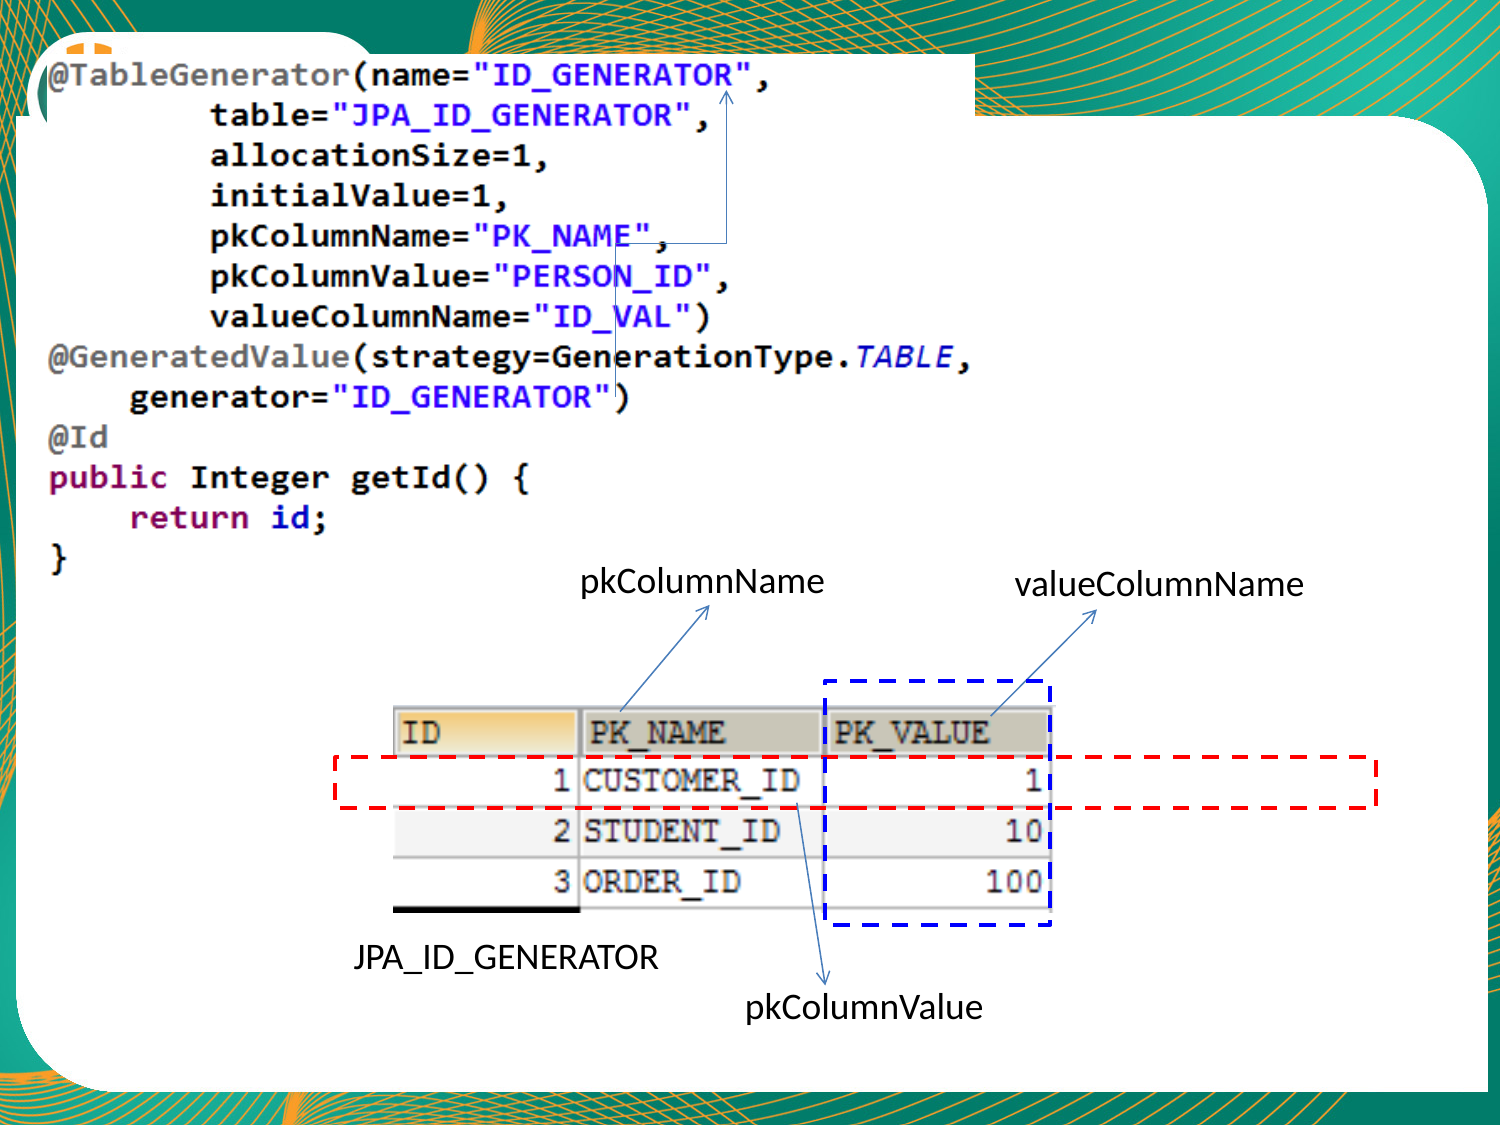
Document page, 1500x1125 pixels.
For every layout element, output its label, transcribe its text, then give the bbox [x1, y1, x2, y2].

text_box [517, 187, 825, 300]
picture [0, 0, 1500, 1125]
text_box [830, 921, 1052, 927]
text_box valueColumnName [999, 551, 1320, 612]
text_box [1060, 755, 1378, 810]
text_box [823, 679, 985, 703]
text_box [990, 609, 1098, 717]
text_box pkColumnName [565, 588, 841, 609]
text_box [796, 802, 826, 986]
text_box pkColumnValue [730, 974, 999, 1035]
text_box JPA_ID_GENERATOR [338, 924, 693, 985]
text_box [619, 604, 710, 712]
text_box [333, 755, 388, 810]
